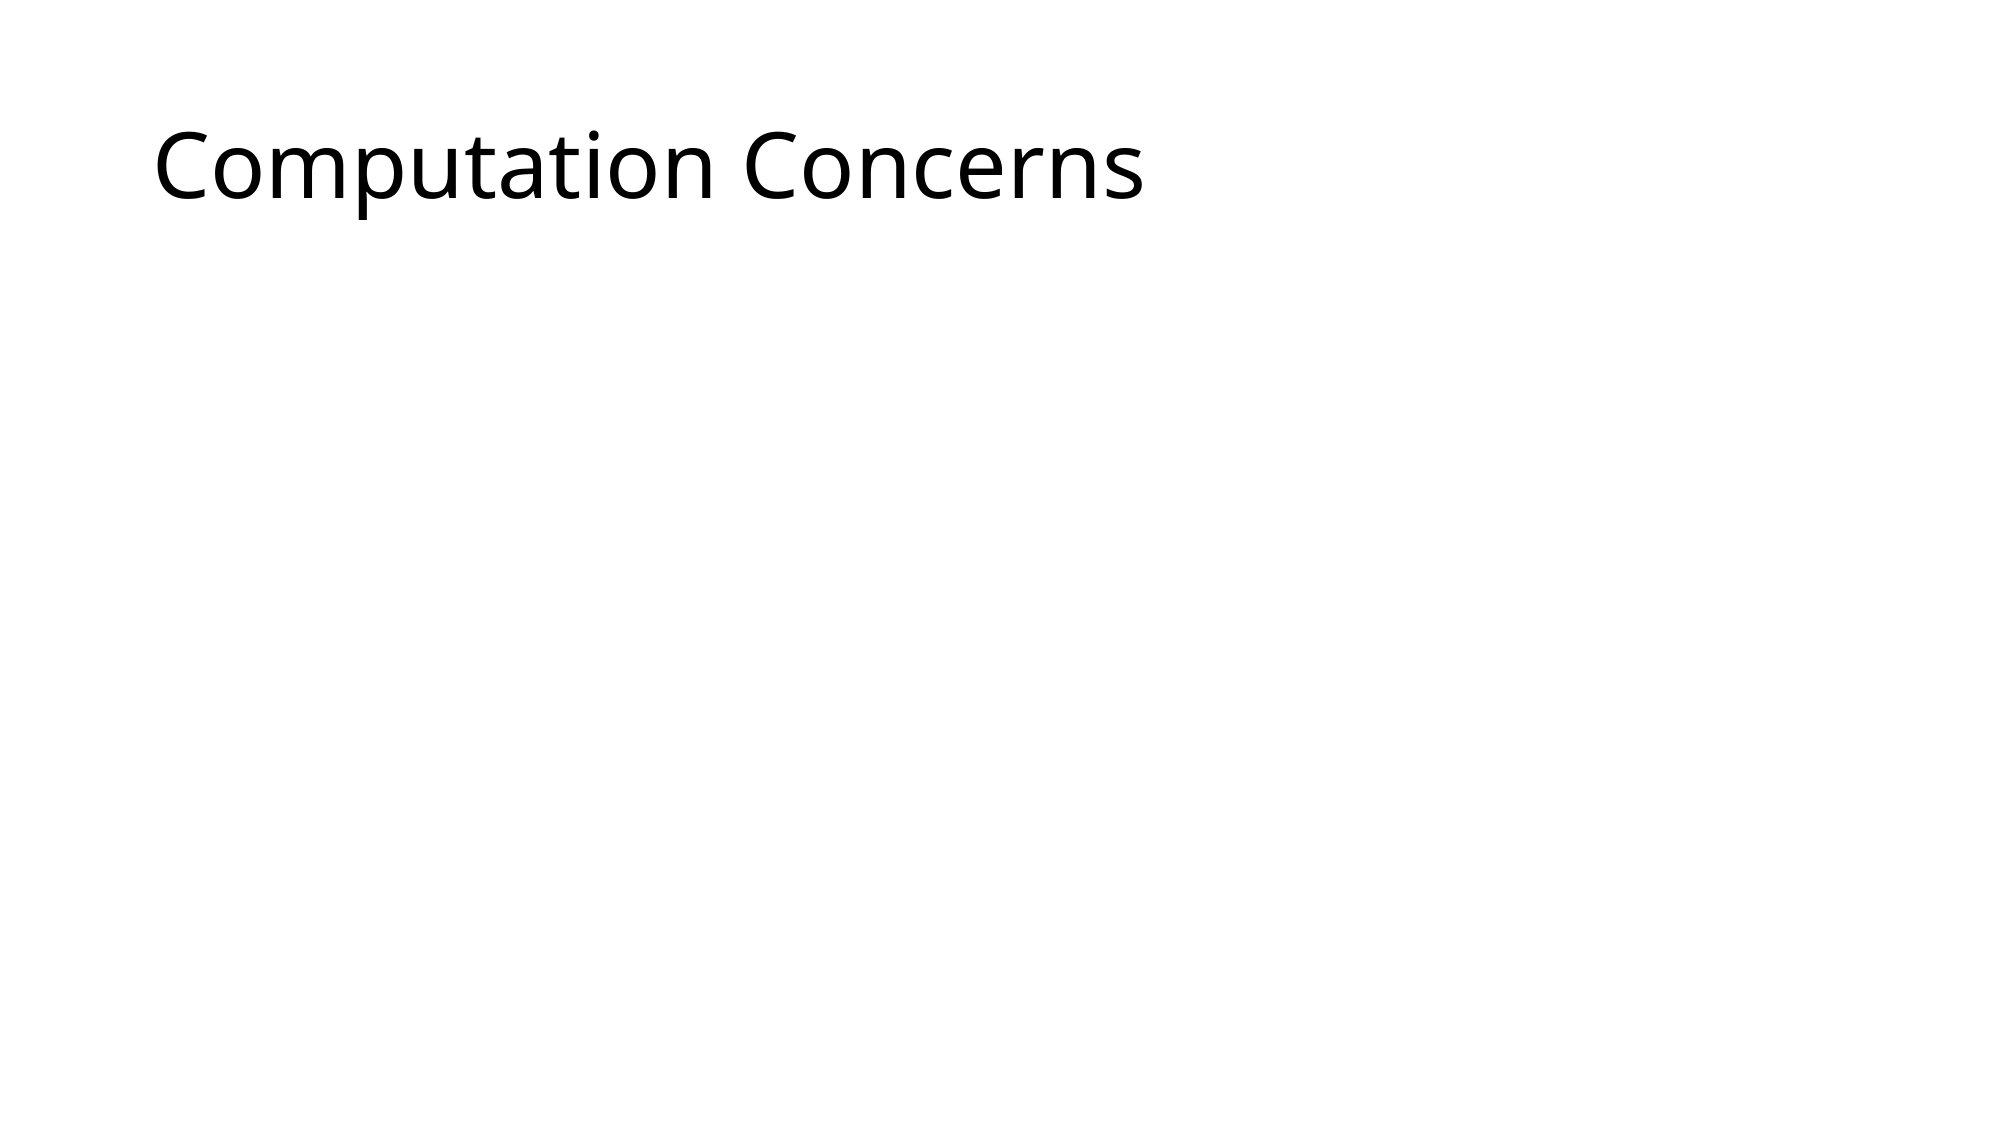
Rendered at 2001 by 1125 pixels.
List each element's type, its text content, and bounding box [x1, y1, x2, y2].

title Computation Concerns [137, 59, 1863, 278]
